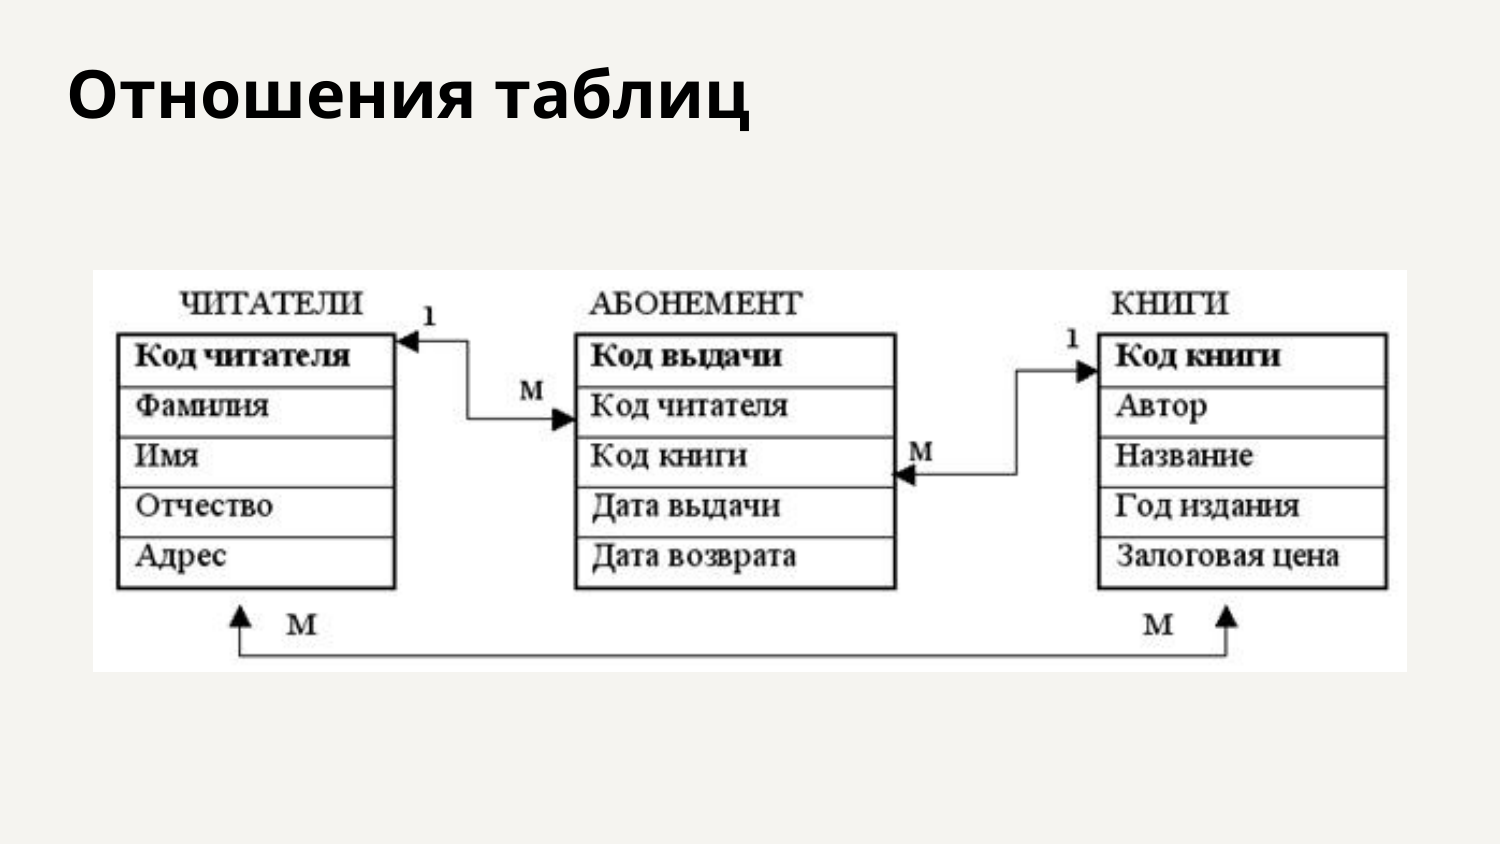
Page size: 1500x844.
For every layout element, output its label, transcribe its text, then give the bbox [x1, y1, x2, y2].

title Отношения таблиц [51, 19, 1449, 147]
picture [93, 270, 1407, 672]
